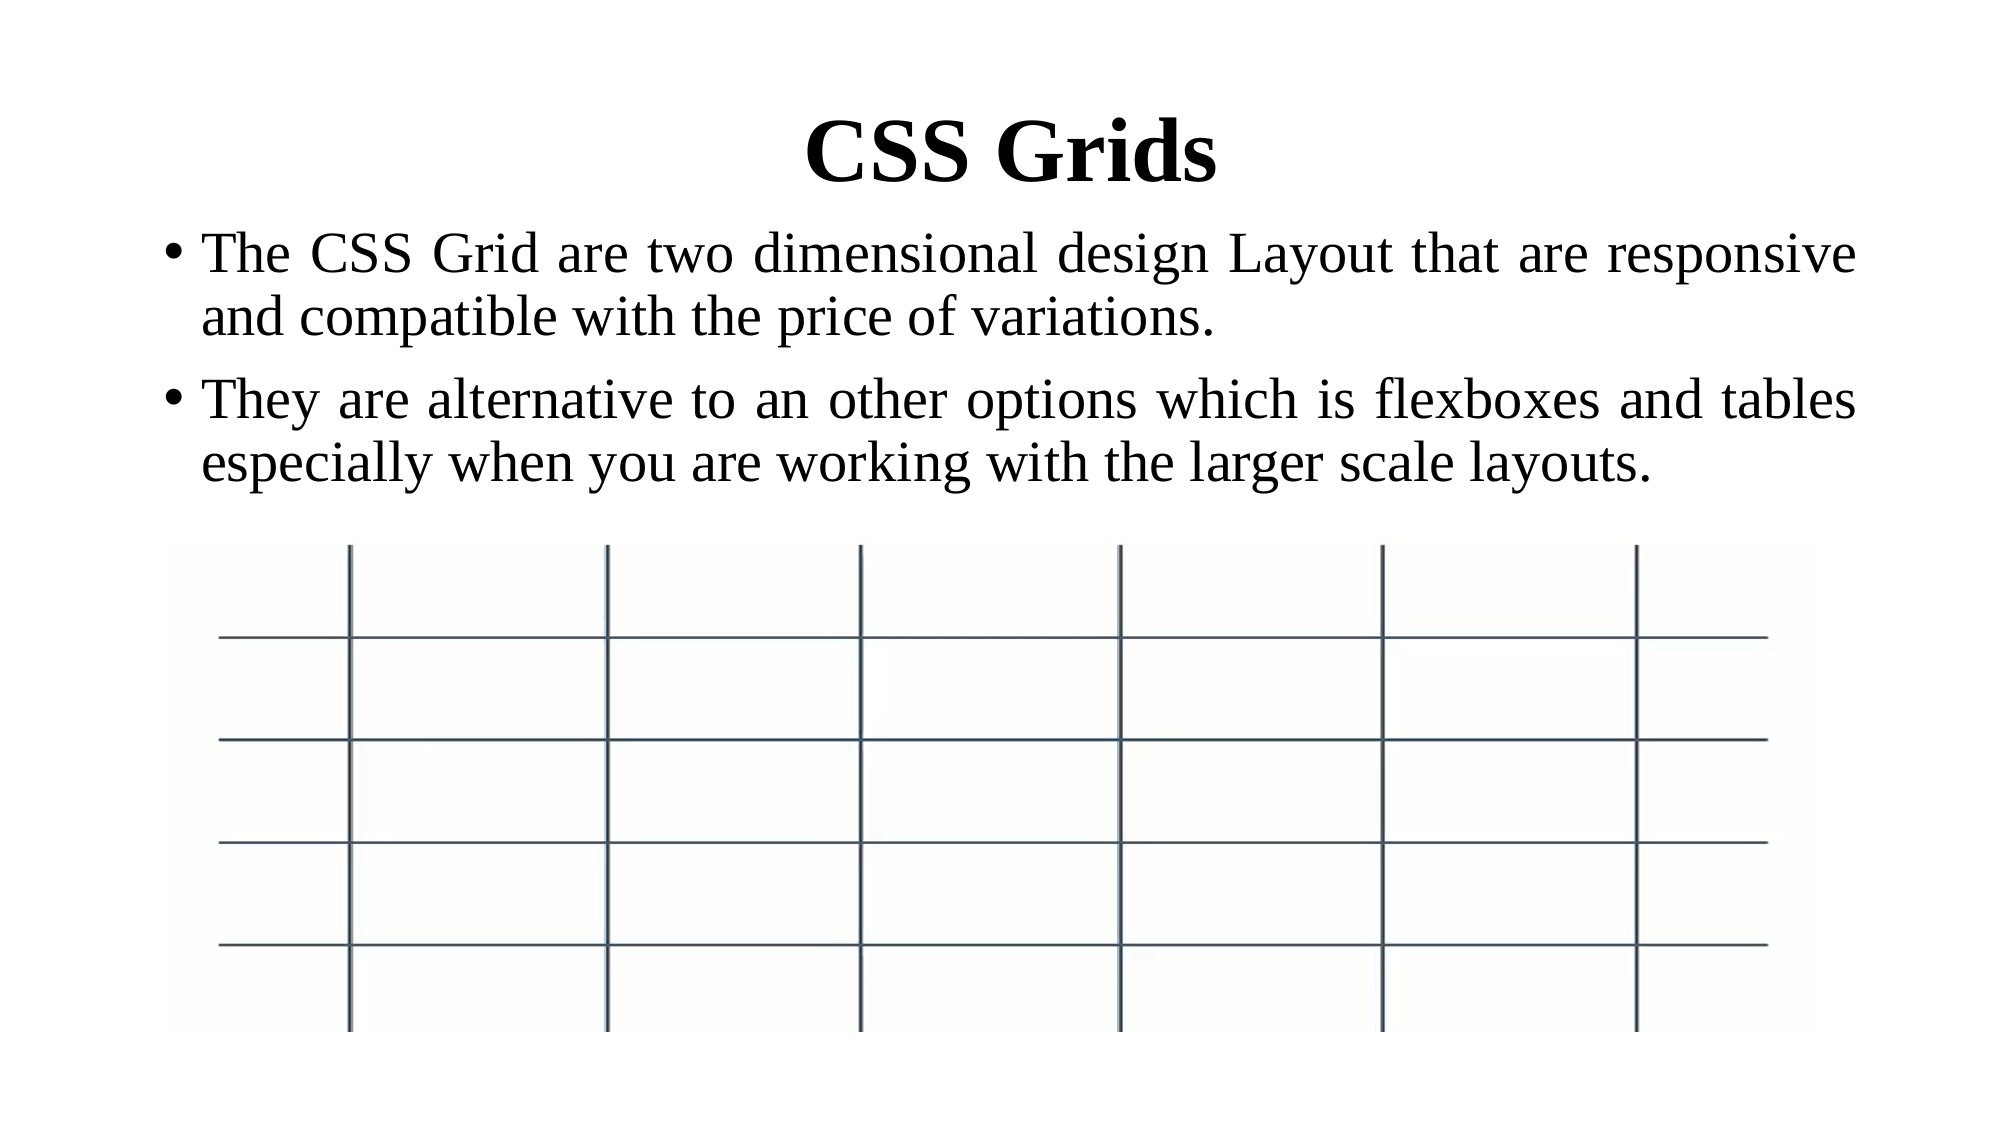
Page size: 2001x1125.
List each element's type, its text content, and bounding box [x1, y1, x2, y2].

list CSS Grids The CSS Grid are two dimensional design Layout that are responsive and compatible with the price of variations. They are alternative to an other options which is flexboxes and tables especially when you are working with the larger scale layouts. [148, 94, 1874, 984]
picture [167, 538, 1818, 1033]
